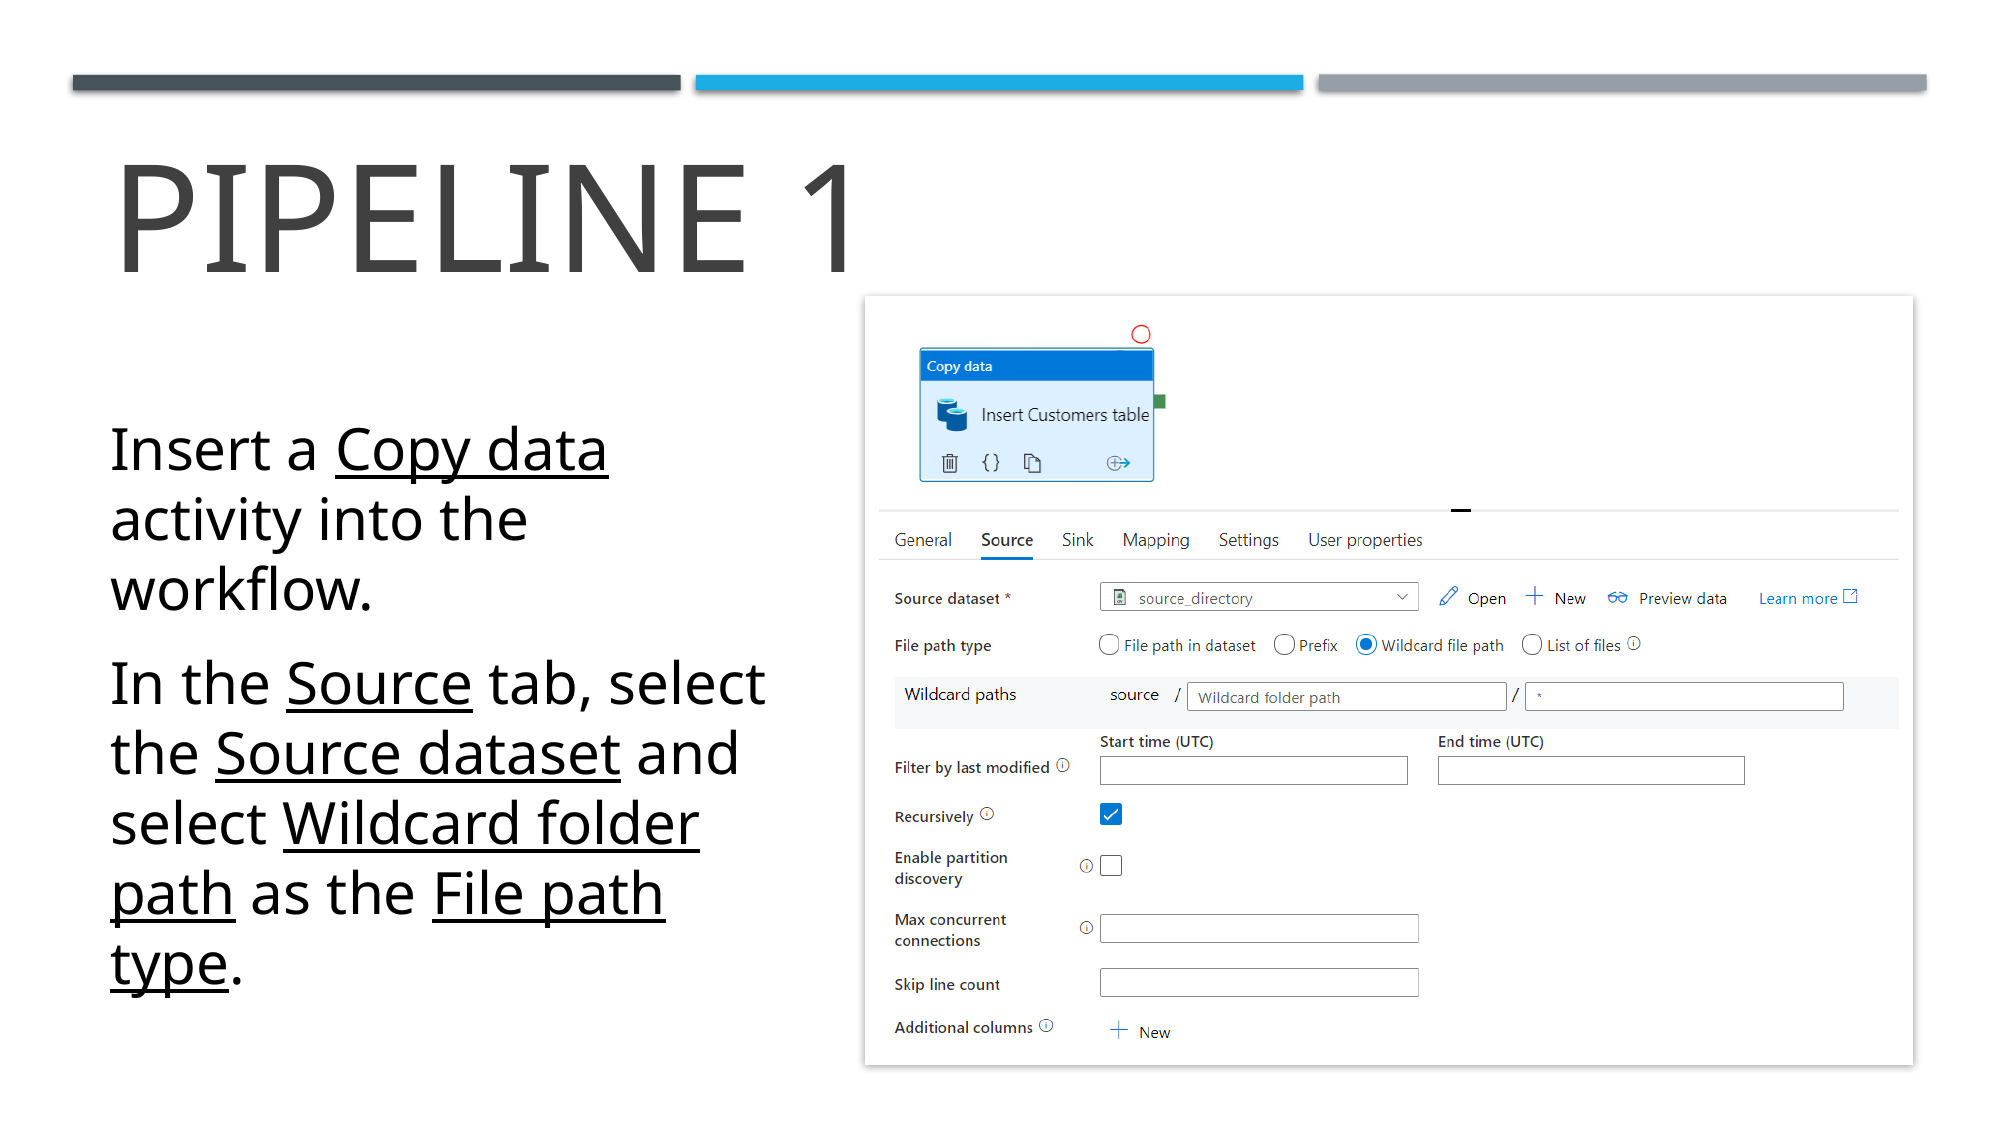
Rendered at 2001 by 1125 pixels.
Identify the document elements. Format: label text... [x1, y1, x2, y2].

title Pipeline 1 [95, 115, 1905, 311]
picture [878, 309, 1900, 1051]
text_box Insert a Copy data activity into the workflow. In the Source tab, select the Source dataset and select Wildcard folder path as the File path type. [95, 404, 800, 899]
